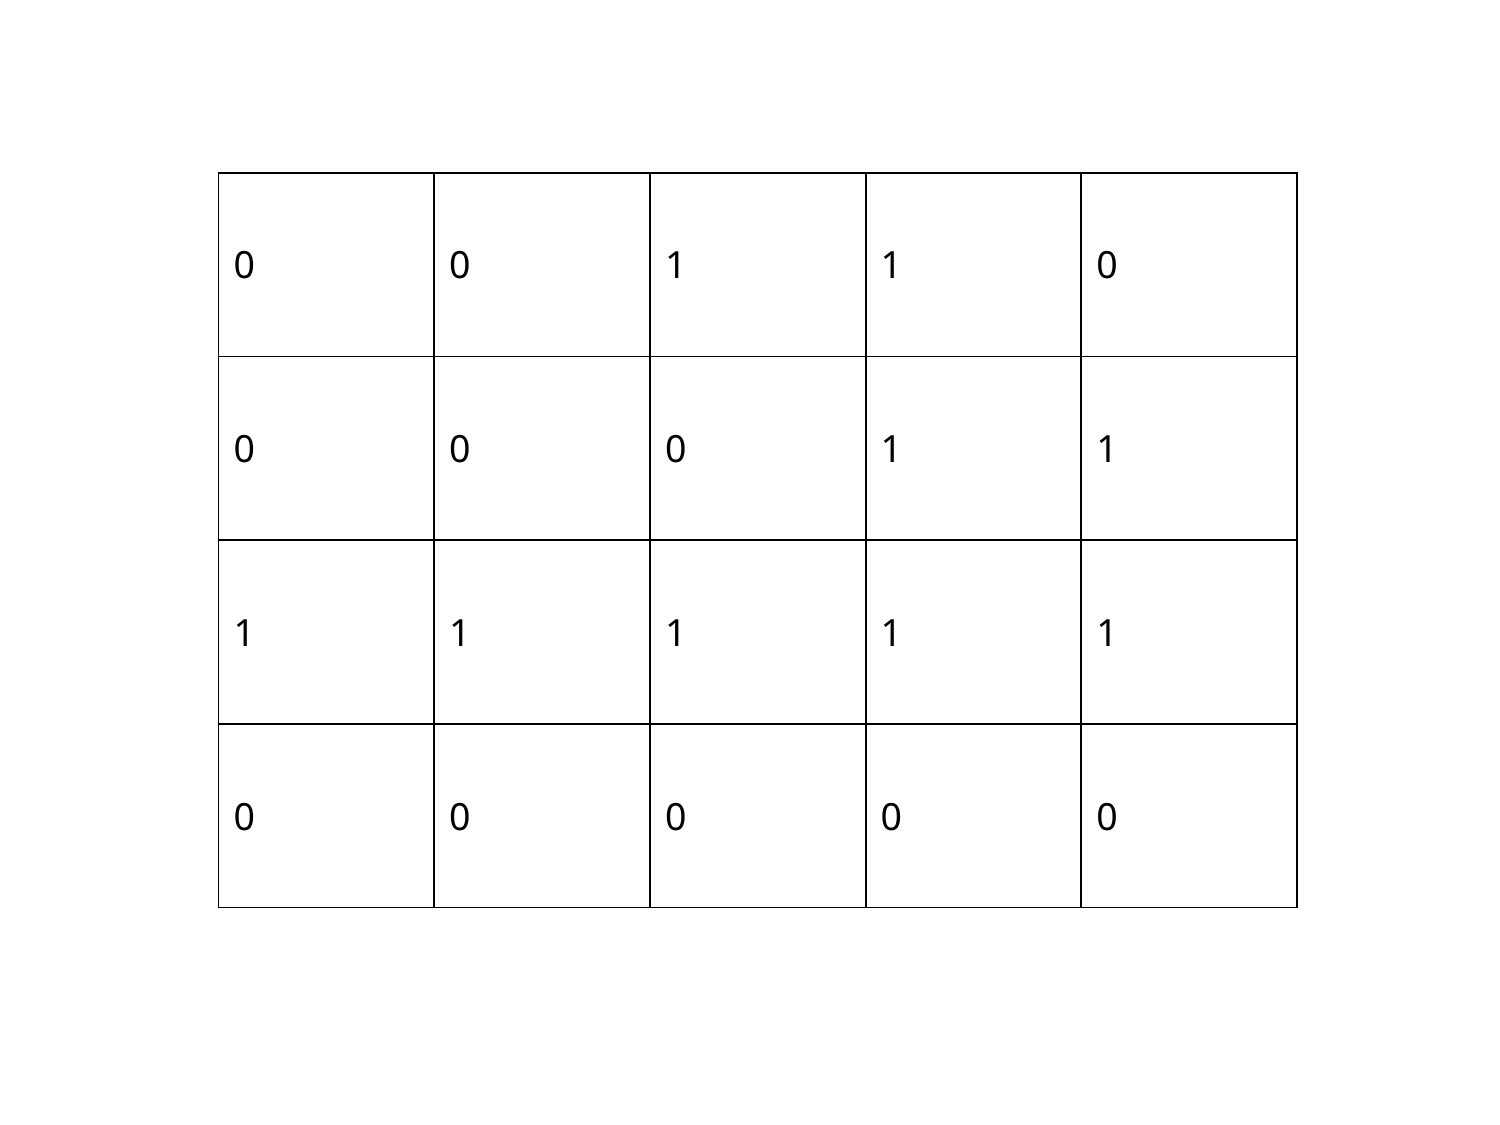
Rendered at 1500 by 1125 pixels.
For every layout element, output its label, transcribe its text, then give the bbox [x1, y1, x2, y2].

table_cell 0 [867, 725, 1080, 907]
table_header 0 [435, 174, 649, 356]
table_header 0 [219, 174, 433, 356]
table_cell 1 [867, 541, 1080, 723]
table_cell 0 [1082, 725, 1296, 907]
table_header 0 [1082, 174, 1296, 356]
table_cell 1 [435, 541, 649, 723]
table_cell 1 [219, 541, 433, 723]
table_cell 0 [219, 725, 433, 907]
table_header 1 [867, 174, 1080, 356]
table_cell 0 [651, 357, 865, 539]
table_cell 0 [219, 357, 433, 539]
table_header 1 [651, 174, 865, 356]
table_cell 1 [1082, 541, 1296, 723]
table_cell 0 [651, 725, 865, 907]
table_cell 0 [435, 725, 649, 907]
table_cell 1 [1082, 357, 1296, 539]
table_cell 0 [435, 357, 649, 539]
table_cell 1 [867, 357, 1080, 539]
table_cell 1 [651, 541, 865, 723]
